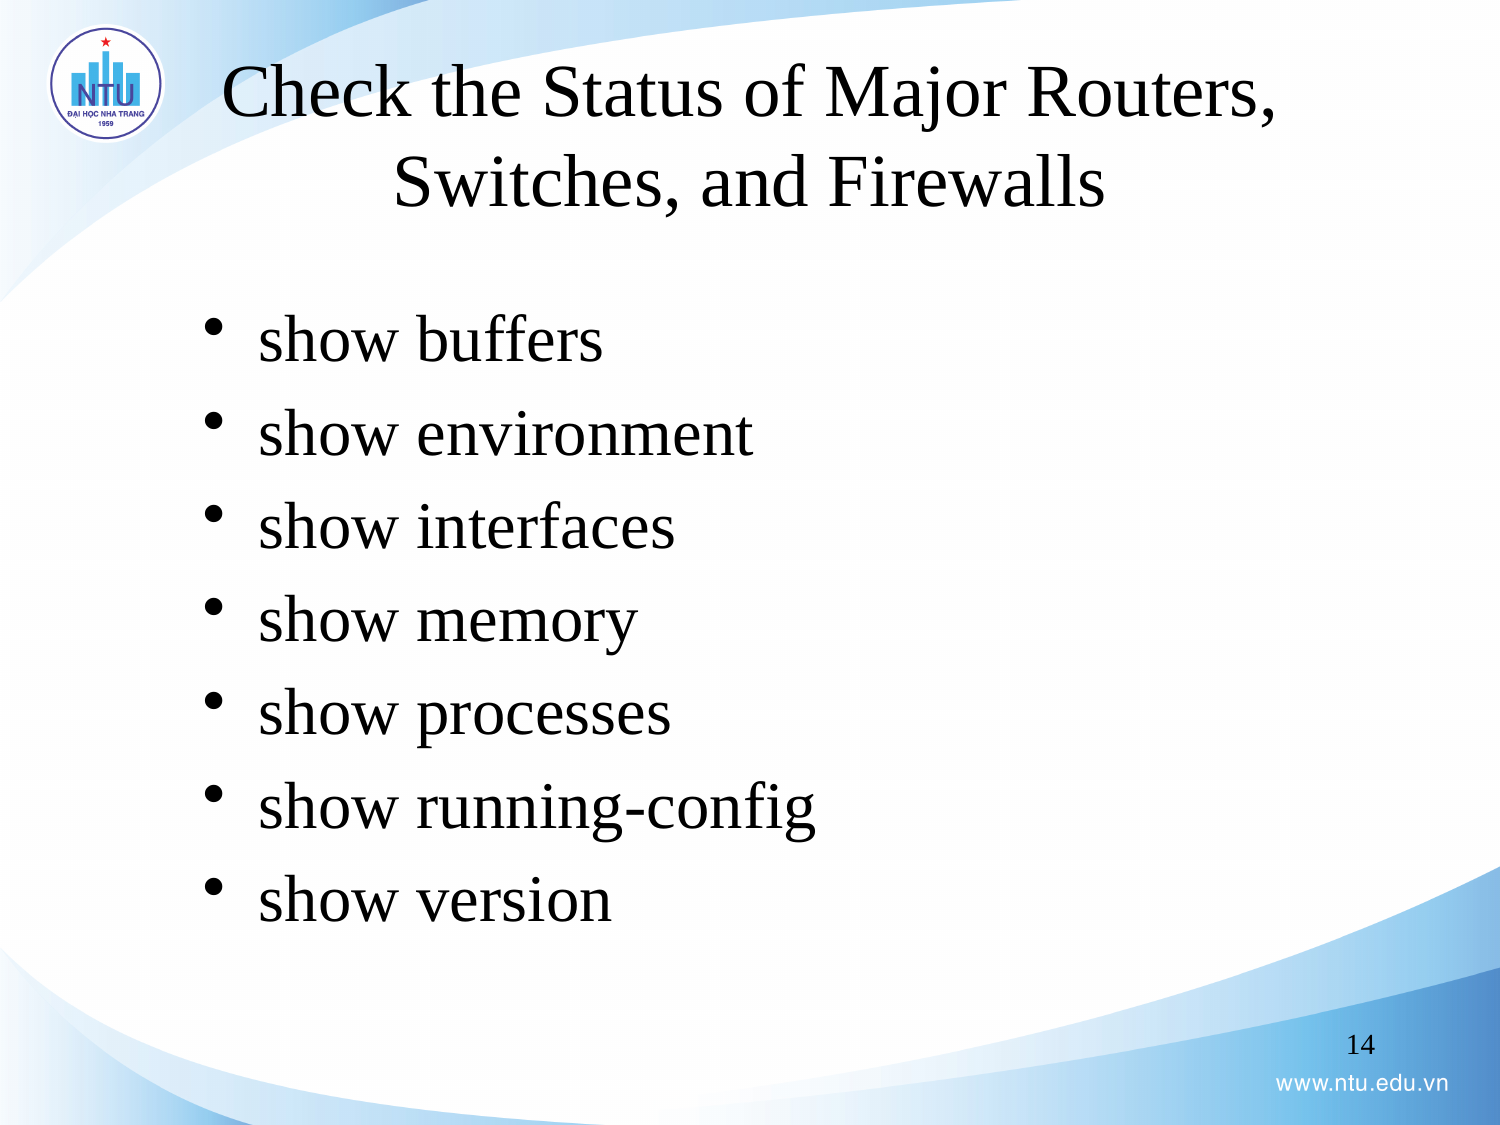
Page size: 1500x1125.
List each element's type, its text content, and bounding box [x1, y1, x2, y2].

title Check the Status of Major Routers, Switches, and Firewalls [112, 37, 1388, 225]
list show buffers show environment show interfaces show memory show processes show running-config show version [187, 287, 1463, 963]
picture [0, 0, 1500, 1125]
